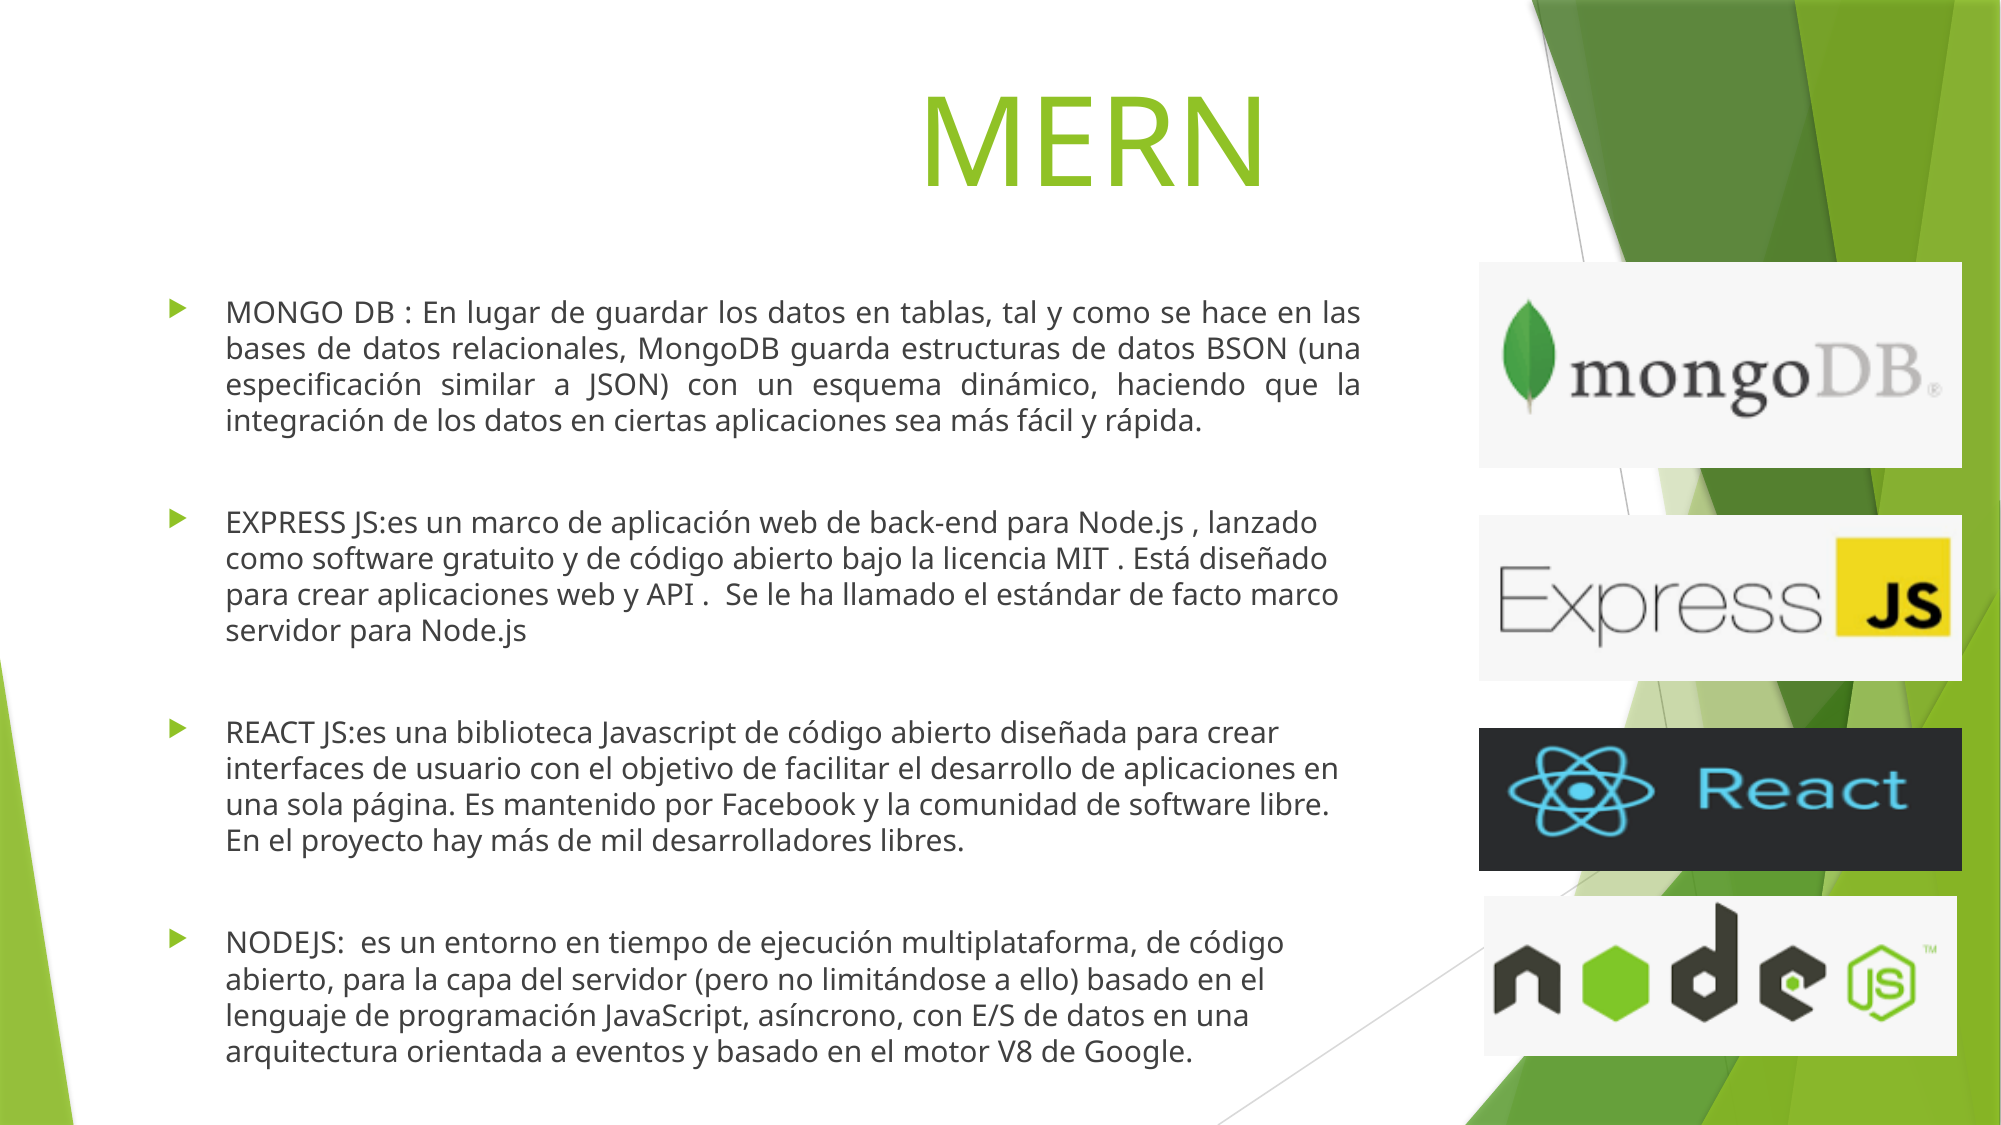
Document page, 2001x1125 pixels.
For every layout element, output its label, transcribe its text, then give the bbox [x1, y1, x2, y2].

title MERN [301, 0, 1652, 220]
picture [1479, 514, 1962, 682]
picture [1483, 896, 1957, 1057]
picture [1479, 727, 1962, 871]
picture [1479, 262, 1962, 468]
list MONGO DB : En lugar de guardar los datos en tablas, tal y como se hace en las bases de datos relacionales, MongoDB guarda estructuras de datos BSON (una especificación similar a JSON) con un esquema dinámico, haciendo que la integración de los datos en ciertas aplicaciones sea más fácil y rápida. EXPRESS JS:es un marco de aplicación web de back-end para Node.js , lanzado como software gratuito y de código abierto bajo la licencia MIT . Está diseñado para crear aplicaciones web y API . Se le ha llamado el estándar de facto marco servidor para Node.js REACT JS:es una biblioteca Javascript de código abierto diseñada para crear interfaces de usuario con el objetivo de facilitar el desarrollo de aplicaciones en una sola página. Es mantenido por Facebook y la comunidad de software libre. En el proyecto hay más de mil desarrolladores libres. NODEJS: es un entorno en tiempo de ejecución multiplataforma, de código abierto, para la capa del servidor (pero no limitándose a ello) basado en el lenguaje de programación JavaScript, asíncrono, con E/S de datos en una arquitectura orientada a eventos y basado en el motor V8 de Google. [152, 284, 1378, 1078]
